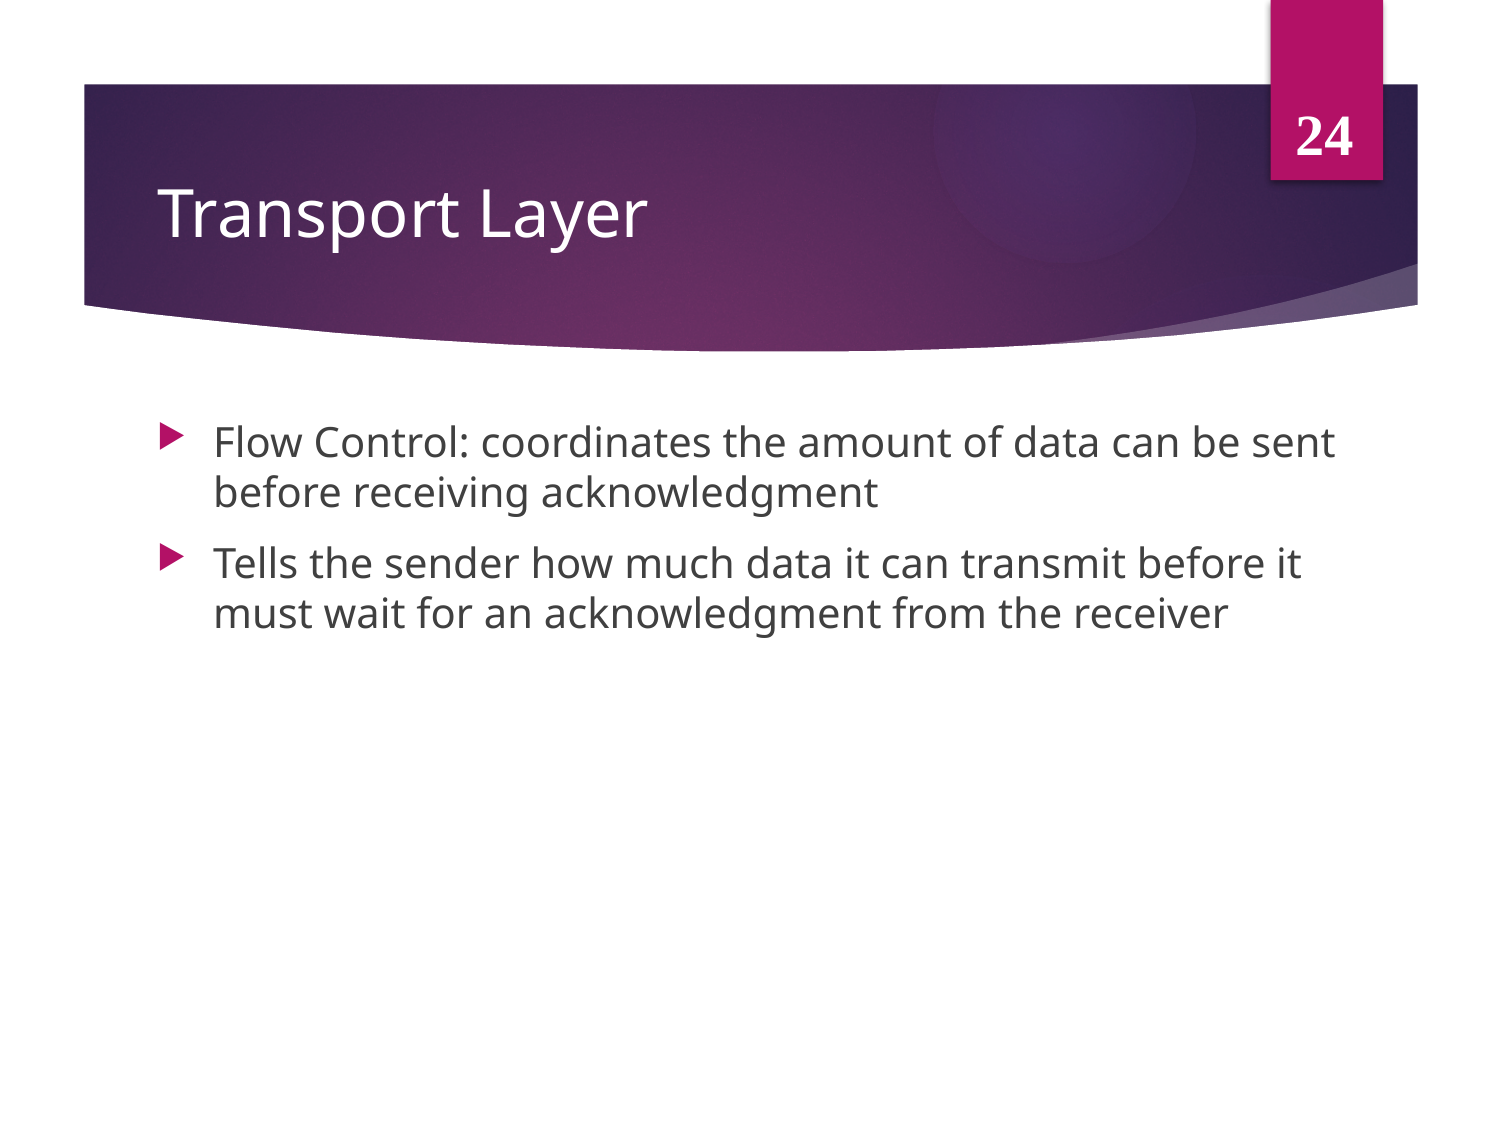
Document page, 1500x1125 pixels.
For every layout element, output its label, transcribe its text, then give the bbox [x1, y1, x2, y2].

title Transport Layer [142, 152, 1183, 269]
list Flow Control: coordinates the amount of data can be sent before receiving acknowledgment Tells the sender how much data it can transmit before it must wait for an acknowledgment from the receiver [141, 408, 1363, 863]
slide_number 24 [1259, 48, 1390, 175]
